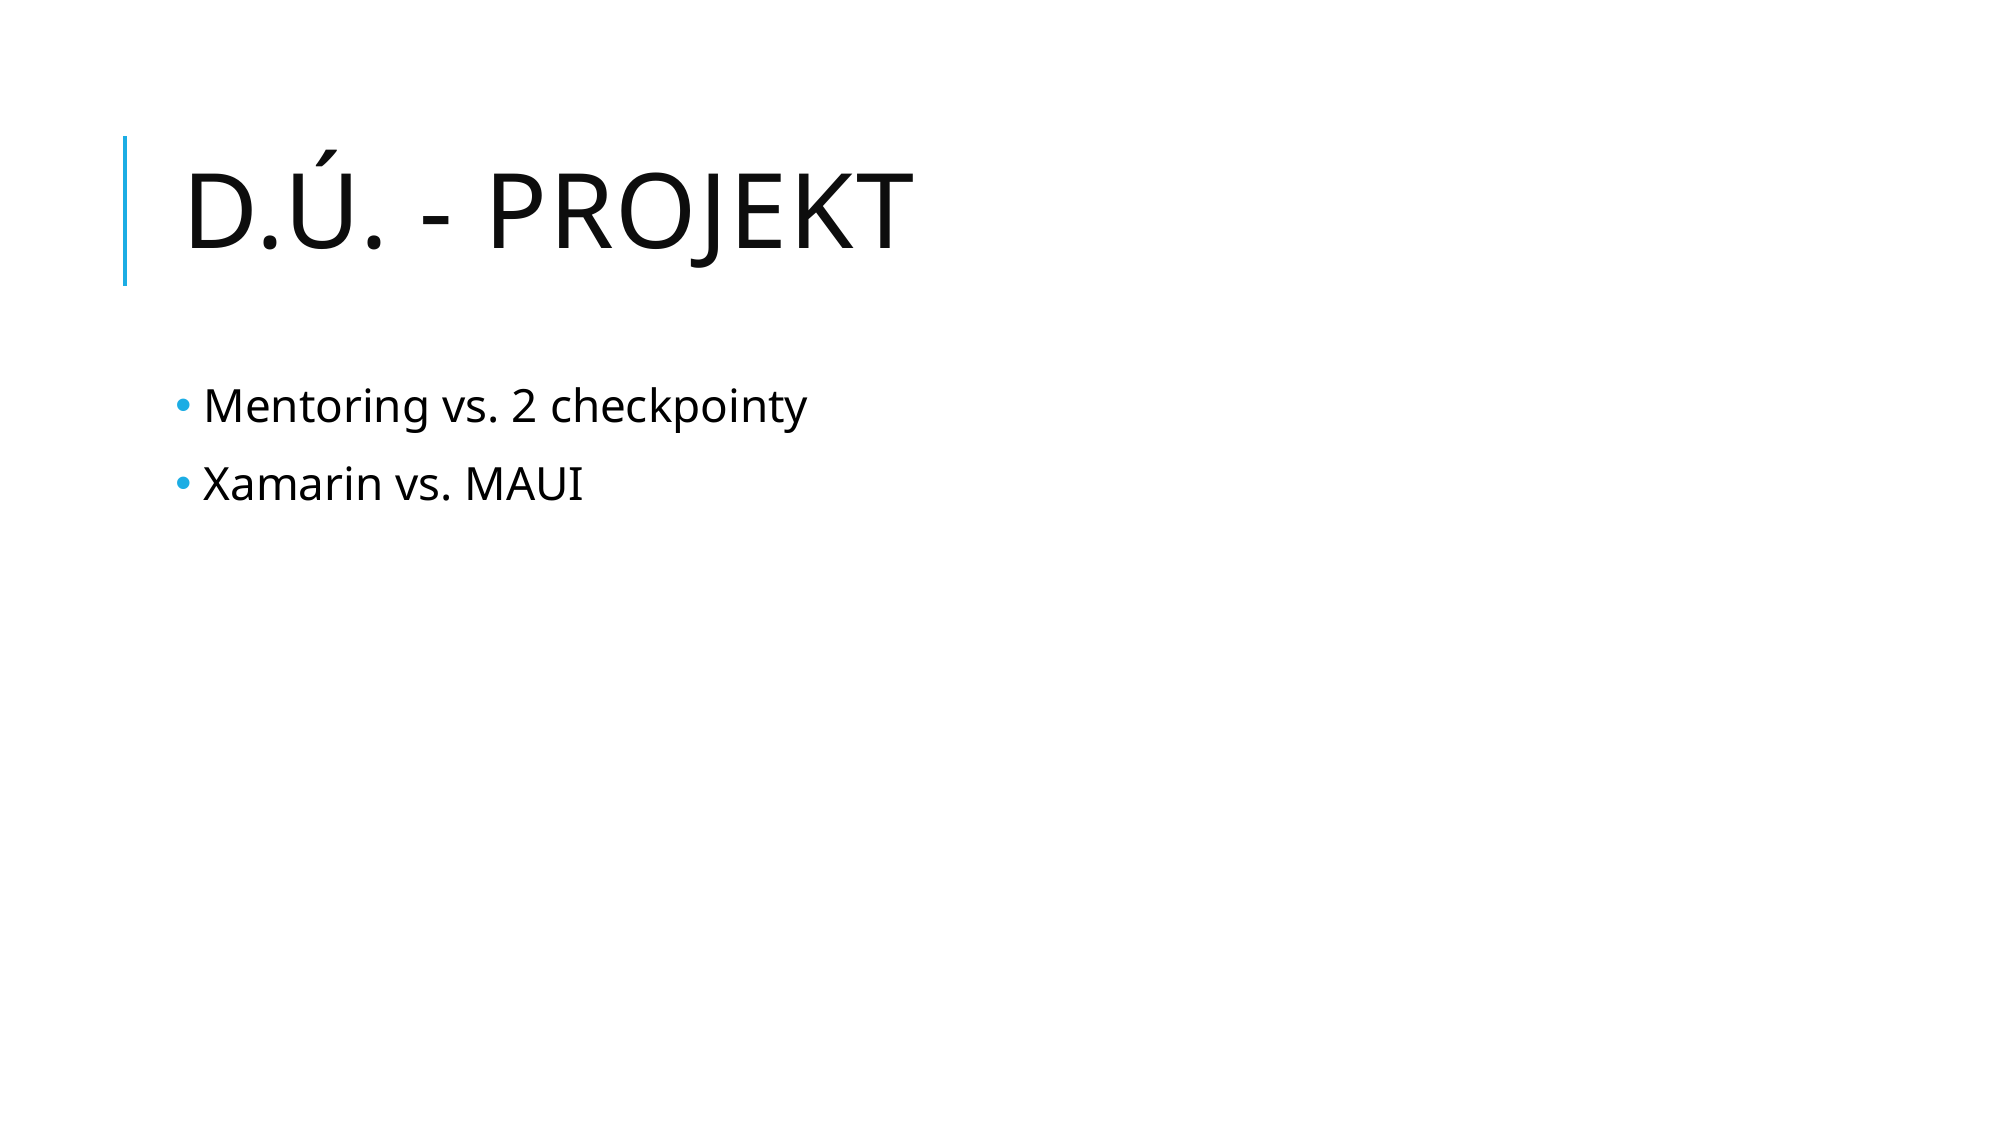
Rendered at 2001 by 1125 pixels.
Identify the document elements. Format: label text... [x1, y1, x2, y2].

title D.ú. - Projekt [168, 96, 1763, 342]
list Mentoring vs. 2 checkpointy Xamarin vs. MAUI [168, 375, 1763, 1035]
